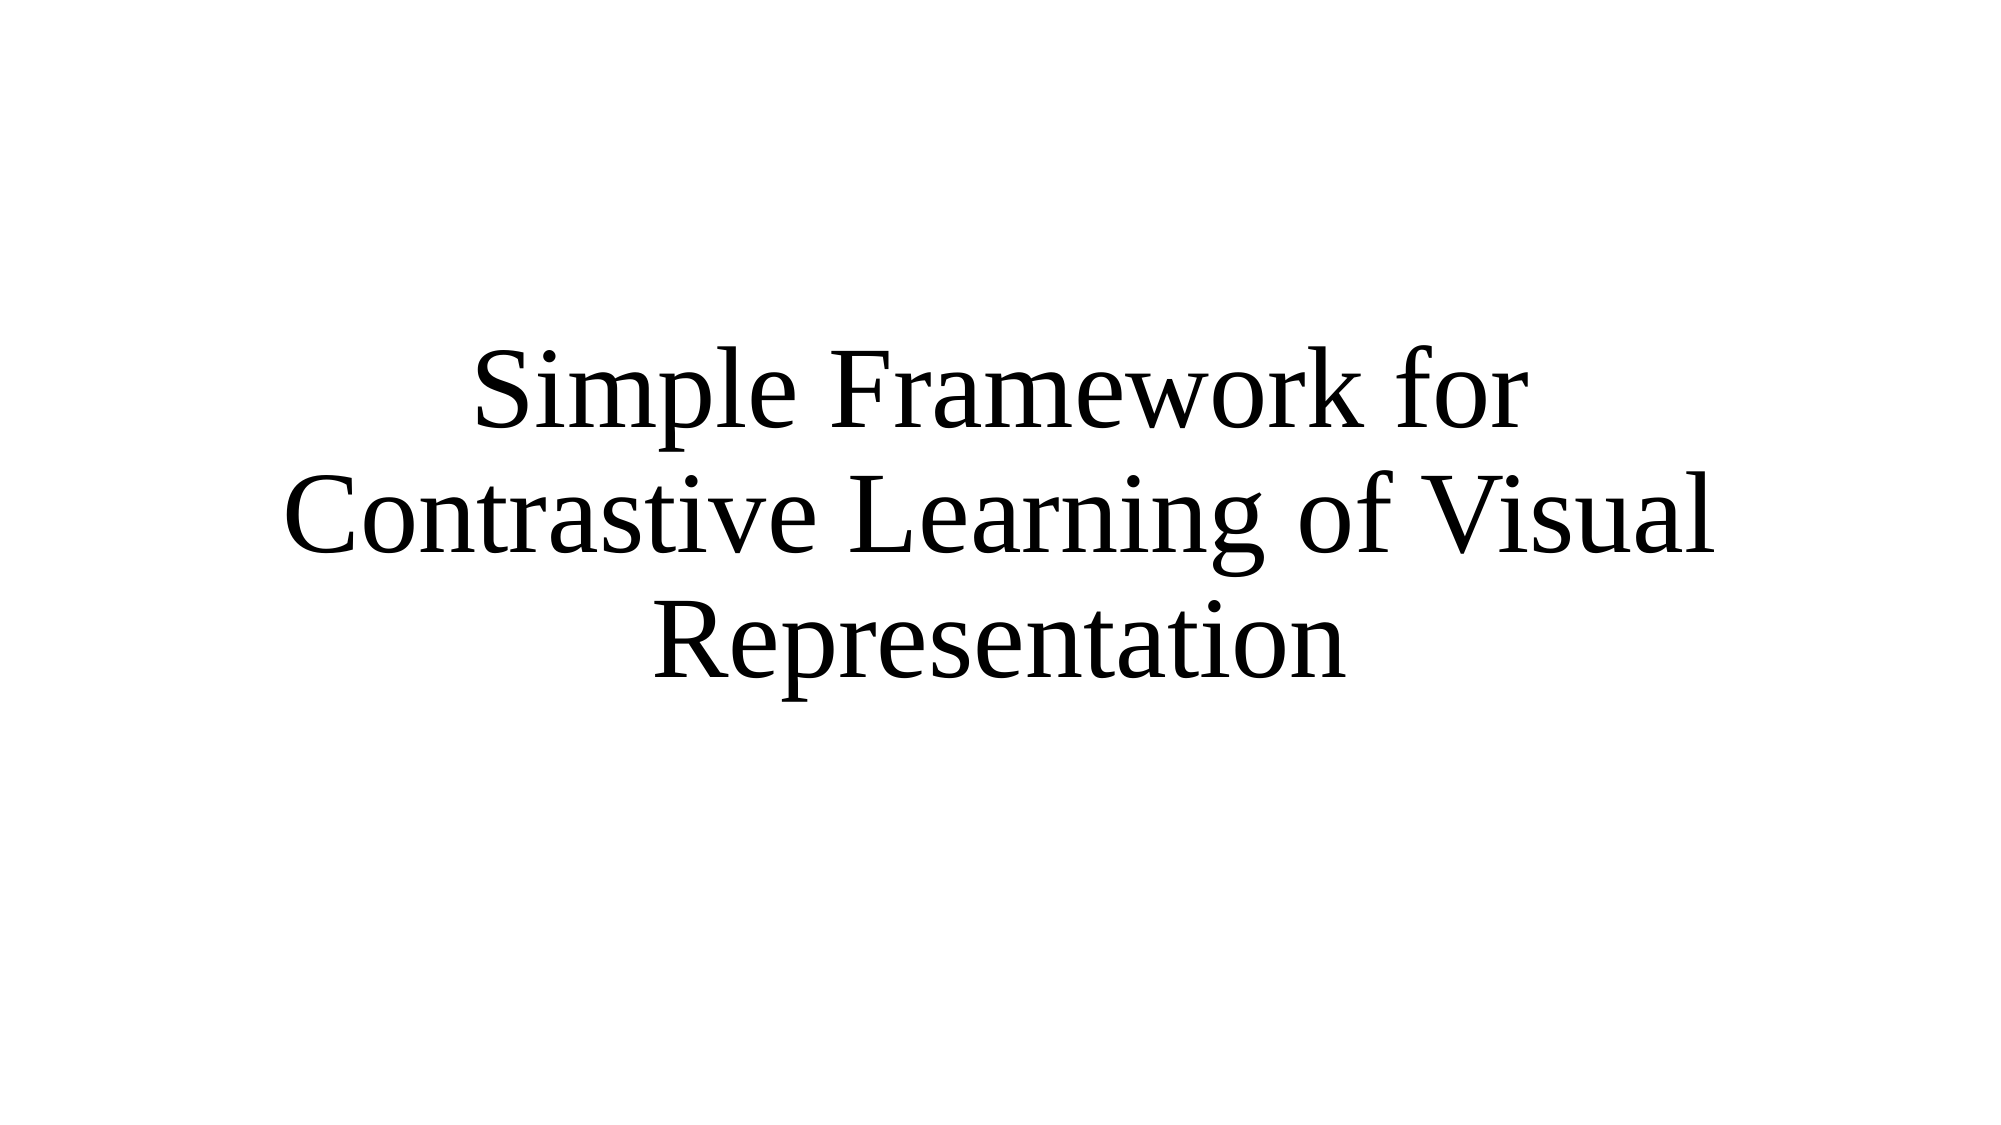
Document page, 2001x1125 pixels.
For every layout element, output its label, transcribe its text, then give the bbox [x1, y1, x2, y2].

title Simple Framework for Contrastive Learning of Visual Representation [249, 318, 1750, 711]
